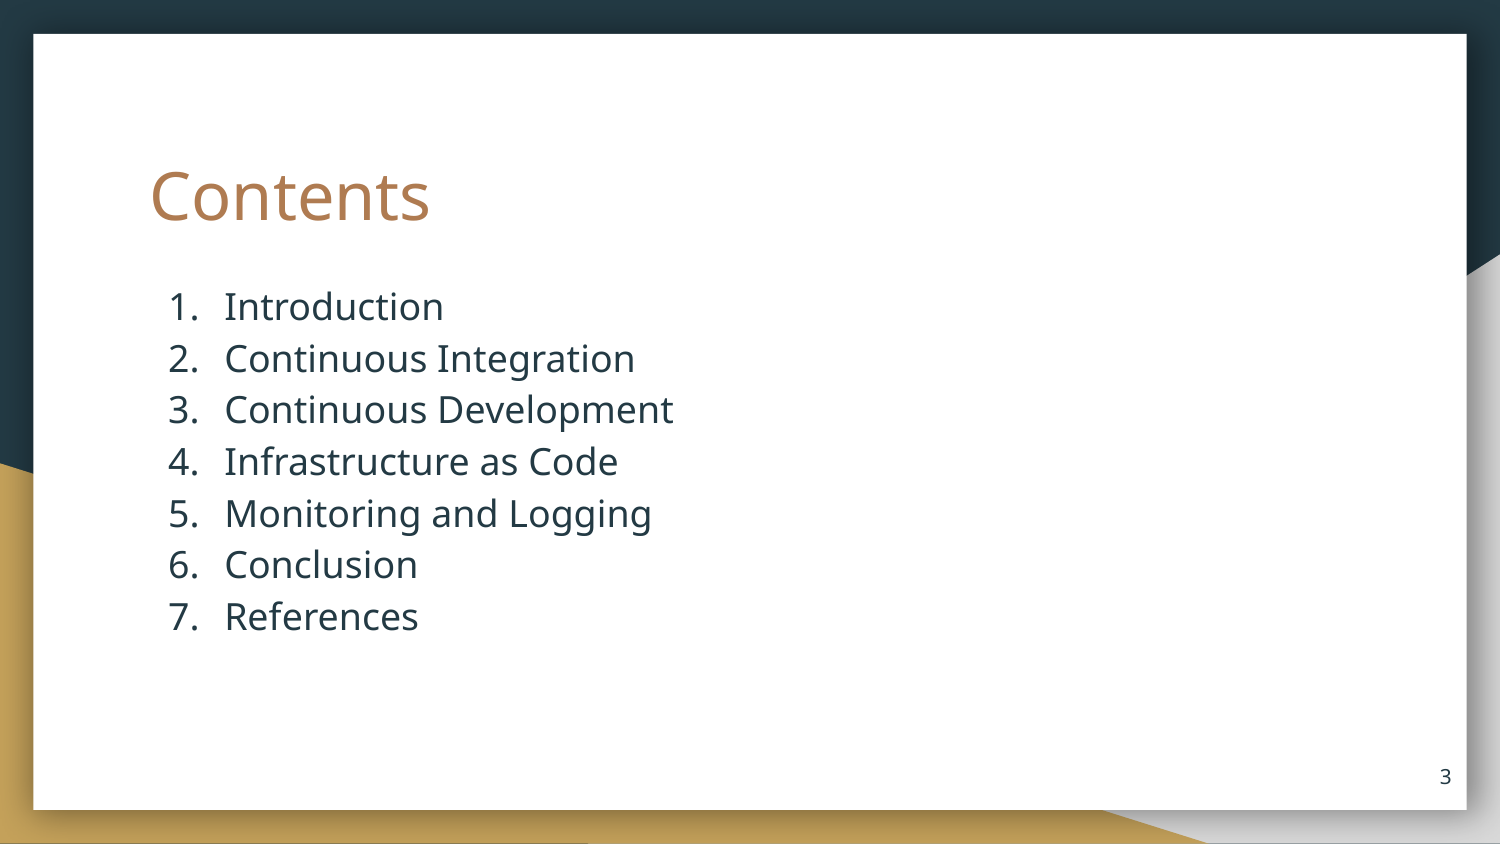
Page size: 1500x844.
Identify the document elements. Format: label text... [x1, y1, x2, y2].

title Contents [134, 138, 1366, 261]
list Introduction Continuous Integration Continuous Development Infrastructure as Code Monitoring and Logging Conclusion References [134, 261, 1366, 663]
slide_number ‹#› [1376, 745, 1467, 810]
